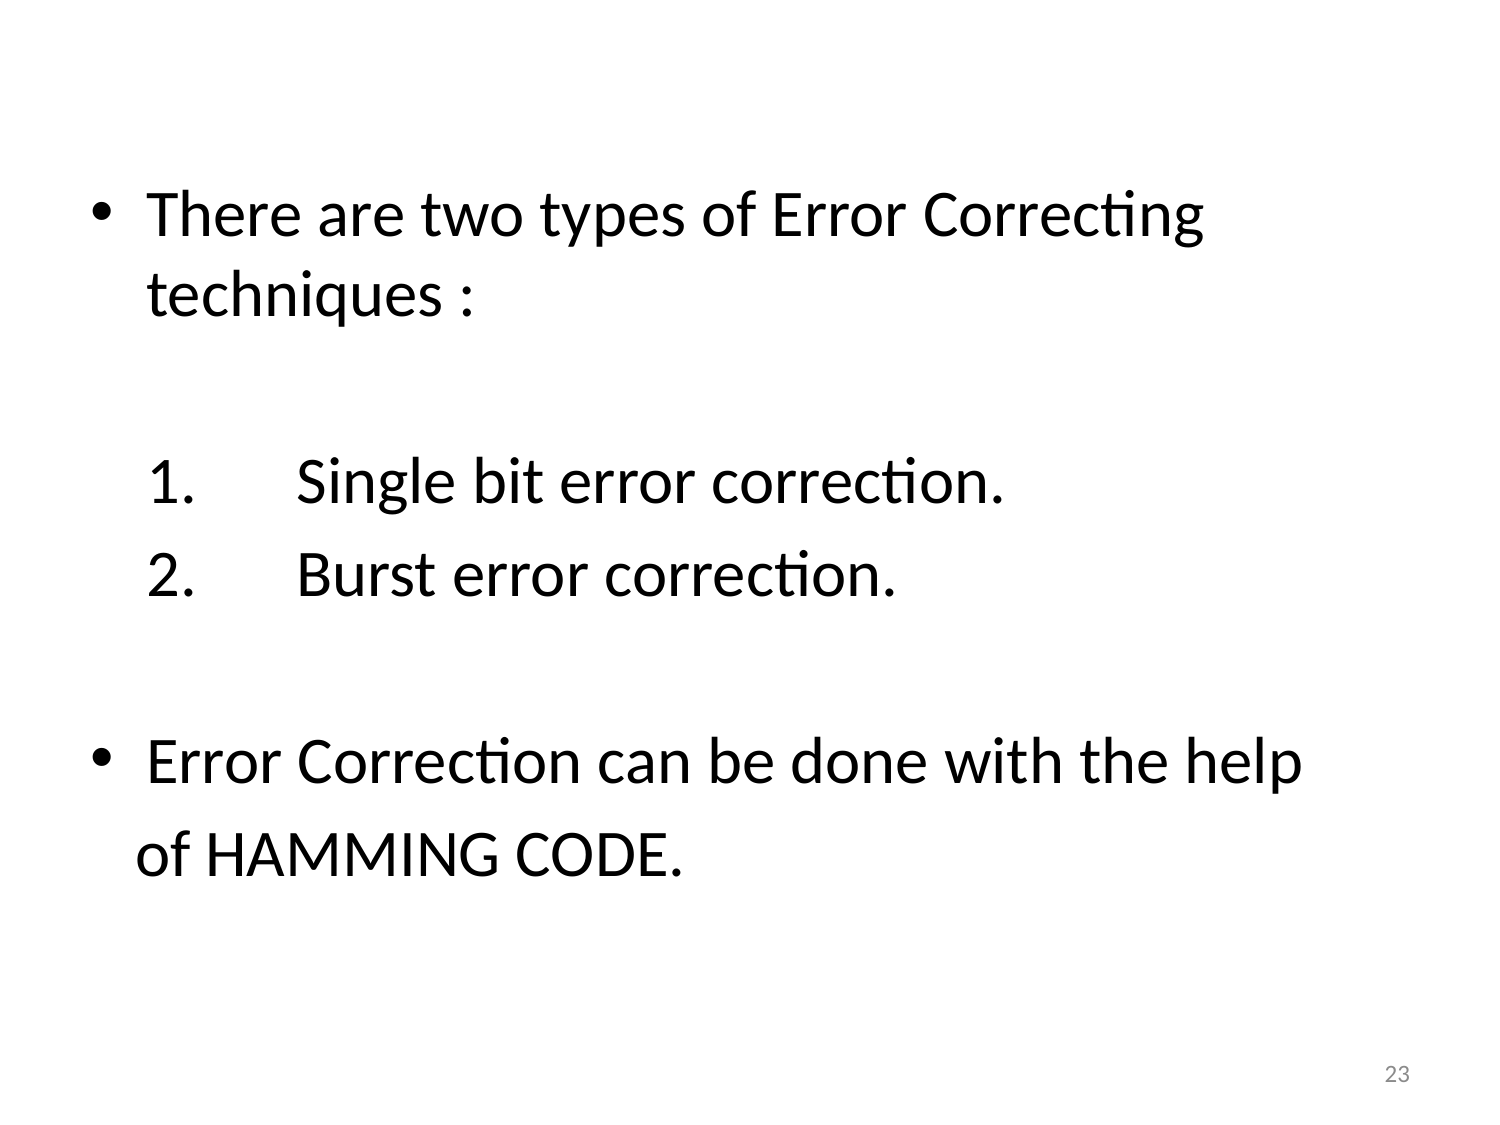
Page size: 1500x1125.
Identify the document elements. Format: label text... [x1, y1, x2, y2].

slide_number 23 [1074, 1042, 1425, 1103]
list There are two types of Error Correcting techniques : 1. Single bit error correction. 2. Burst error correction. Error Correction can be done with the help of HAMMING CODE. [75, 162, 1425, 1000]
